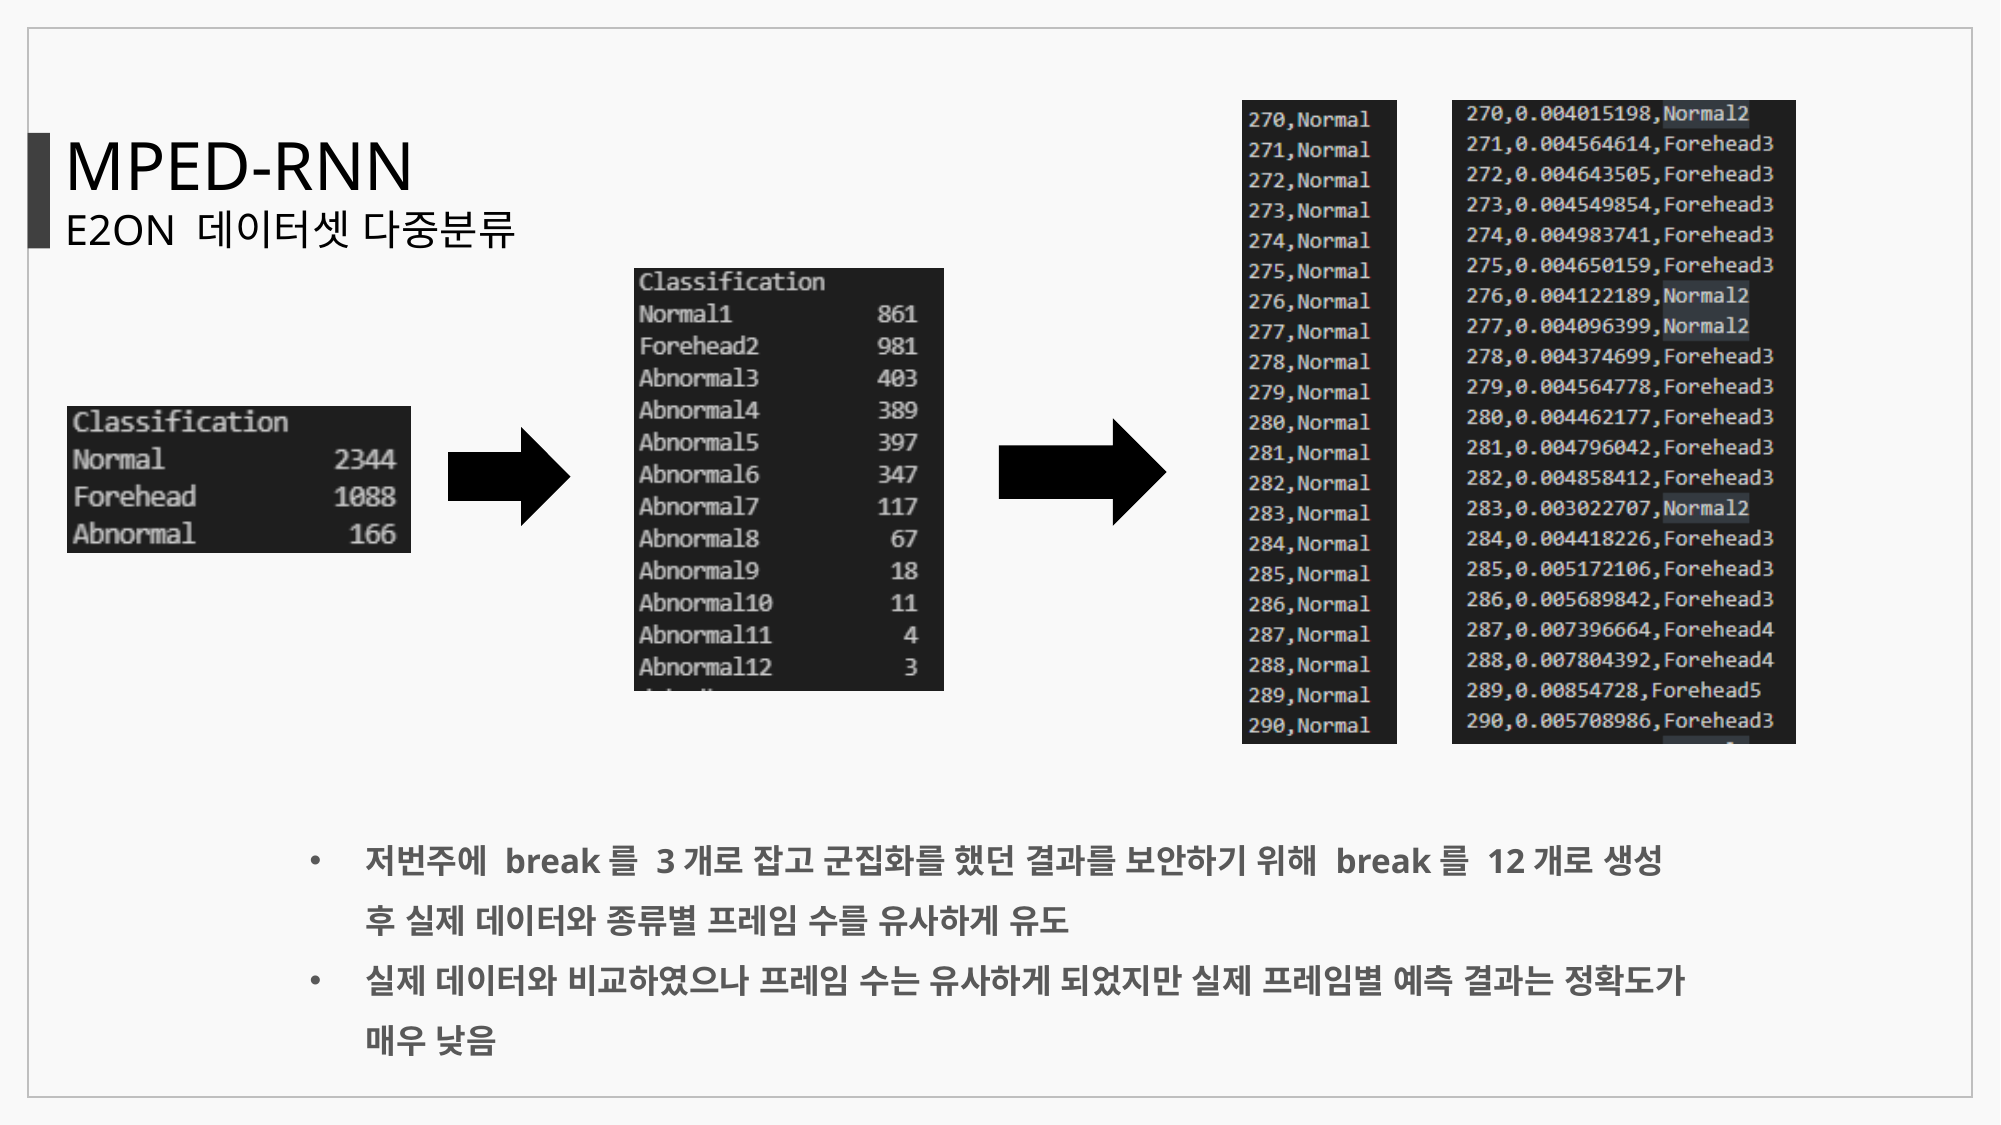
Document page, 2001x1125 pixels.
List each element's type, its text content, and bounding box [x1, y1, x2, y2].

text_box [998, 418, 1167, 526]
text_box MPED-RNN E2ON 데이터셋 다중분류 [49, 116, 847, 262]
text_box [27, 132, 49, 249]
picture [1242, 100, 1397, 744]
picture [67, 406, 411, 553]
picture [634, 268, 944, 691]
text_box [27, 27, 1973, 1098]
picture [1452, 100, 1796, 744]
text_box [448, 427, 571, 526]
text_box 저번주에 break를 3개로 잡고 군집화를 했던 결과를 보안하기 위해 break를 12개로 생성 후 실제 데이터와 종류별 프레임 수를 유사하게 유도 실제 데이터와 비교하였으나 프레임 수는 유사하게 되었지만 실제 프레임별 예측 결과는 정확도가 매우 낮음 [294, 813, 1705, 1068]
